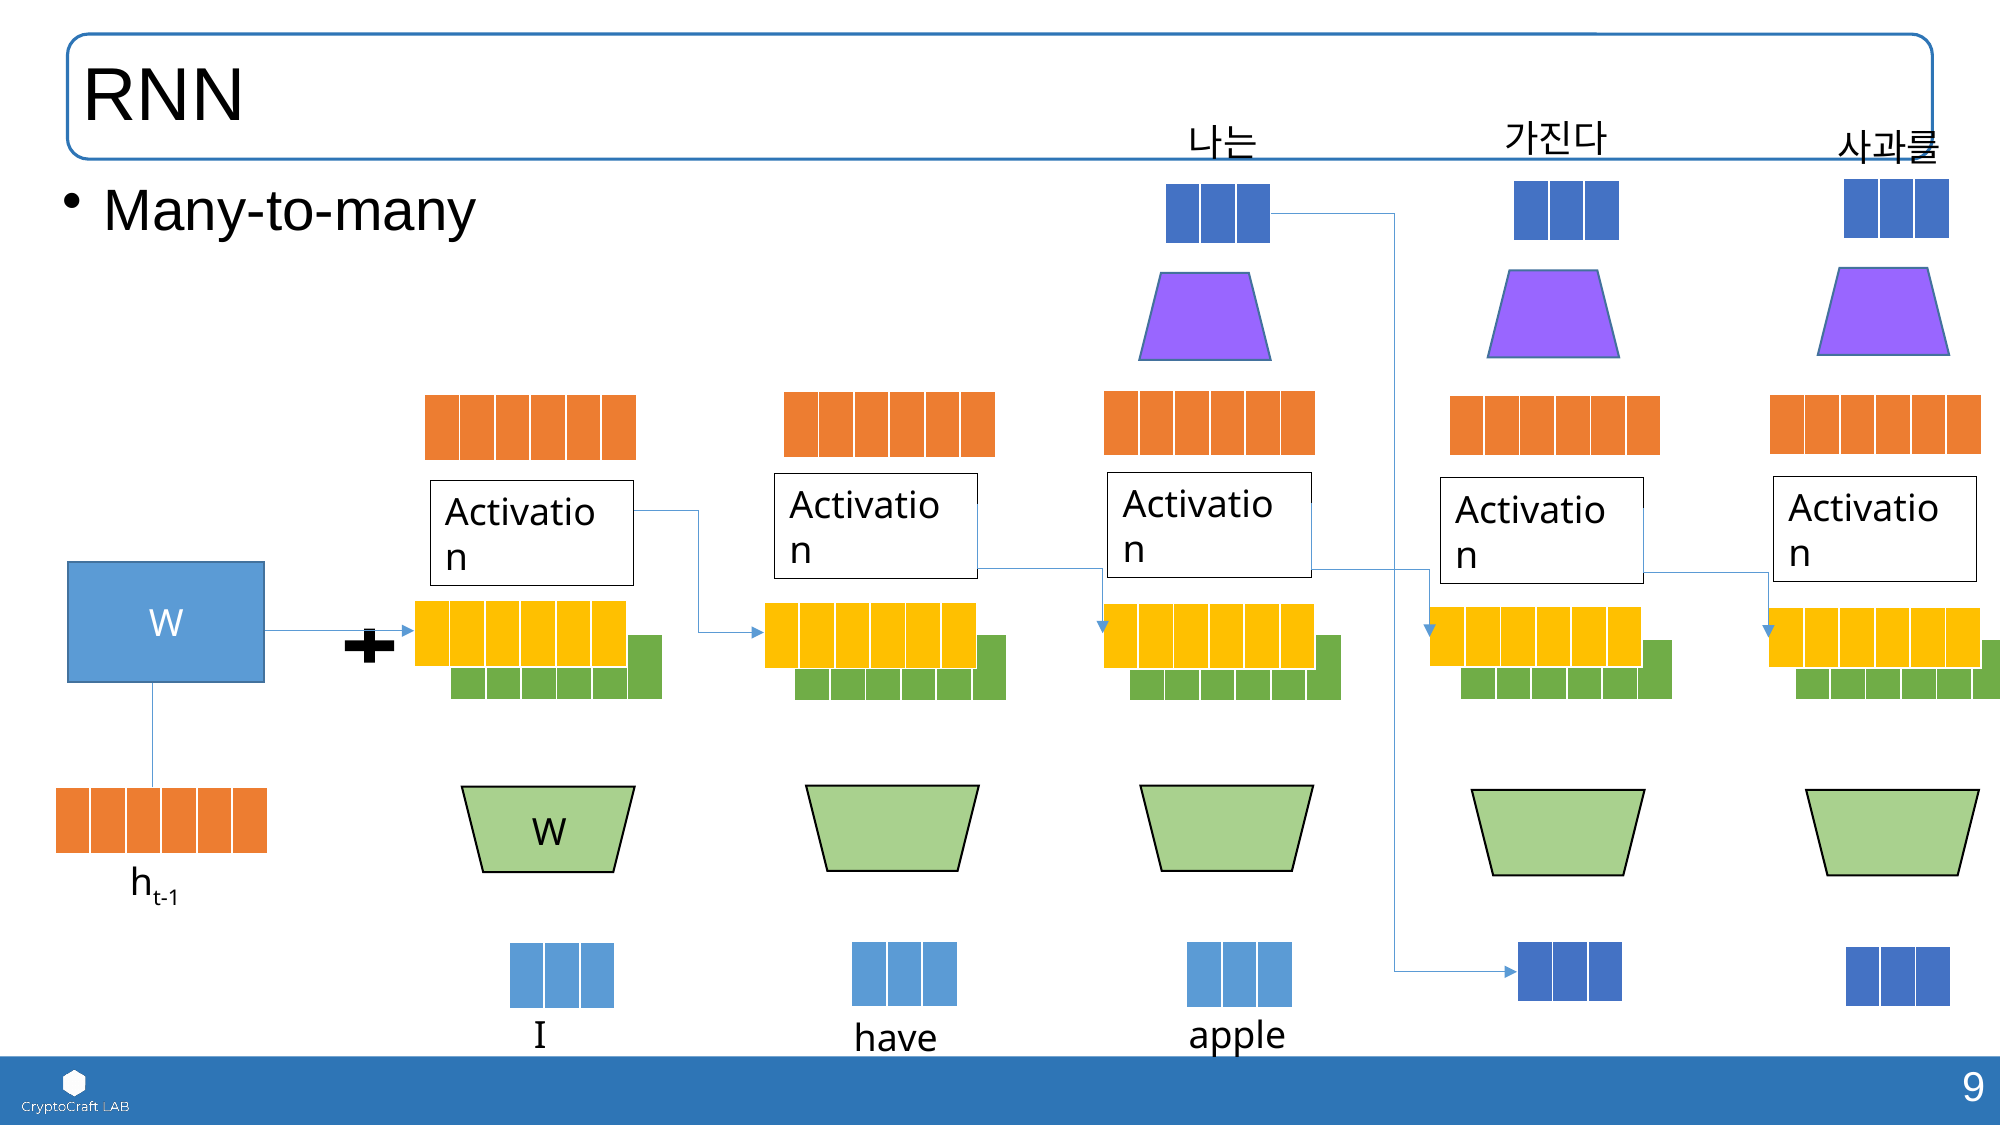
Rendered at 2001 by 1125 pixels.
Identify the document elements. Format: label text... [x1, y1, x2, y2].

table_header [1553, 942, 1587, 1001]
table_header [1946, 608, 1980, 667]
text_box [1139, 784, 1253, 872]
table_header [496, 395, 529, 460]
table_header [1866, 669, 1900, 699]
text_box ht [1174, 361, 1253, 370]
text_box [460, 785, 636, 874]
table_header [602, 395, 636, 460]
table_header [1608, 607, 1641, 666]
table_header [1258, 972, 1292, 1003]
table_header [1846, 947, 1879, 1006]
table_header [557, 601, 590, 666]
table_header [795, 669, 829, 700]
text_box apple [1173, 1003, 1315, 1064]
table_header [593, 668, 627, 699]
table_header [871, 603, 905, 668]
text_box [1311, 502, 1430, 637]
table_header [415, 601, 449, 666]
table_header [127, 788, 160, 850]
table_header [1591, 396, 1625, 455]
table_header [1805, 395, 1839, 454]
table_header [1916, 947, 1950, 1006]
table_header [1840, 608, 1874, 667]
table_header [567, 395, 600, 460]
table_header [1175, 391, 1209, 455]
text_box 나는 [1173, 111, 1315, 172]
table_header [451, 668, 485, 699]
text_box Activation [1107, 472, 1253, 578]
table_header [1937, 669, 1971, 699]
text_box W [517, 799, 564, 861]
table_header [1947, 395, 1981, 454]
table_header [1638, 640, 1672, 699]
table_header [784, 392, 818, 457]
text_box W [67, 561, 265, 683]
table_header [1603, 668, 1637, 699]
table_header [1211, 391, 1244, 455]
table_header [765, 603, 798, 668]
table_header [1140, 391, 1173, 455]
table_header [198, 788, 231, 850]
table_header [56, 788, 89, 853]
table_header [1201, 670, 1234, 700]
table_header [510, 943, 543, 1008]
table_header [1556, 396, 1590, 455]
table_header [866, 669, 900, 700]
table_header [1532, 668, 1566, 699]
text_box I [519, 1003, 633, 1064]
table_header [1520, 396, 1554, 455]
table_header [1902, 669, 1936, 699]
list Many-to-many [47, 172, 1913, 1003]
text_box 사과를 [1823, 116, 2000, 177]
table_header [1166, 184, 1199, 243]
table_header [1210, 604, 1243, 668]
table_header [1876, 608, 1909, 667]
table_header [1841, 395, 1874, 454]
table_header [1973, 640, 2000, 699]
title RNN [67, 34, 1933, 160]
table_header [1514, 181, 1548, 240]
table_header [486, 601, 519, 666]
text_box [344, 631, 395, 664]
table_header [973, 635, 1006, 700]
table_header [487, 668, 520, 699]
table_header [1568, 668, 1601, 699]
table_header [961, 392, 995, 457]
table_header [450, 601, 484, 666]
table_header [581, 943, 614, 1003]
table_header [923, 942, 957, 1006]
table_header [852, 942, 886, 1006]
table_header [819, 392, 853, 457]
table_header [1796, 669, 1829, 699]
table_header [855, 392, 888, 457]
table_header [425, 395, 459, 460]
text_box [1816, 266, 1951, 356]
table_header [1585, 181, 1619, 240]
table_header [1245, 604, 1253, 668]
table_header [1912, 395, 1945, 454]
table_header [91, 788, 125, 853]
text_box Activation [1773, 476, 1977, 582]
table_header [1246, 391, 1253, 455]
table_header [1165, 670, 1199, 700]
table_header [1572, 607, 1606, 666]
text_box Activation [430, 480, 634, 586]
table_header [460, 395, 494, 460]
text_box Activation [774, 473, 978, 579]
table_header [831, 669, 865, 700]
table_header [557, 668, 591, 699]
text_box [804, 784, 981, 872]
table_header [1550, 181, 1583, 240]
text_box [1518, 788, 1646, 877]
table_header [836, 603, 869, 668]
table_header [937, 669, 971, 700]
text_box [1643, 508, 1769, 638]
table_header [233, 788, 267, 853]
table_header [1769, 608, 1803, 667]
table_header [531, 395, 565, 460]
table_header [1223, 942, 1256, 1003]
table_header [902, 669, 935, 700]
text_box ht-1 [115, 850, 243, 917]
table_header [628, 635, 662, 699]
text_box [977, 503, 1103, 634]
table_header [1104, 391, 1138, 455]
table_header [942, 603, 976, 668]
table_header [1139, 604, 1173, 668]
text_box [633, 510, 764, 633]
table_header [1915, 179, 1949, 238]
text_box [1253, 213, 1518, 972]
table_header [1518, 668, 1530, 699]
table_header [162, 788, 196, 850]
table_header [1104, 604, 1137, 668]
table_header [888, 942, 921, 1006]
text_box Activation [1518, 477, 1644, 584]
table_header [1770, 395, 1804, 454]
table_header [1881, 947, 1915, 1006]
text_box [1518, 269, 1621, 359]
table_header [1237, 184, 1270, 243]
table_header [800, 603, 834, 668]
table_header [1911, 608, 1945, 667]
table_header [1518, 607, 1535, 666]
picture [13, 1061, 138, 1123]
table_header [1627, 396, 1660, 455]
table_header [1589, 942, 1622, 1001]
table_header [1831, 669, 1865, 699]
table_header [545, 943, 579, 1003]
table_header [521, 601, 555, 666]
table_header [926, 392, 959, 457]
table_header [592, 601, 626, 666]
text_box [1804, 788, 1981, 877]
text_box [1137, 271, 1253, 361]
text_box [265, 624, 415, 637]
table_header [1201, 184, 1235, 243]
table_header [1805, 608, 1838, 667]
table_header [522, 668, 556, 699]
table_header [1880, 179, 1913, 238]
table_header [890, 392, 924, 457]
table_header [1174, 604, 1208, 668]
table_header [1187, 942, 1221, 1003]
table_header [1876, 395, 1910, 454]
table_header [1844, 179, 1878, 238]
text_box 가진다 [1489, 107, 1656, 168]
table_header [1518, 942, 1552, 1001]
table_header [1537, 607, 1570, 666]
table_header [906, 603, 940, 668]
table_header [1236, 670, 1253, 700]
table_header [1130, 670, 1164, 700]
text_box have [838, 1006, 980, 1068]
